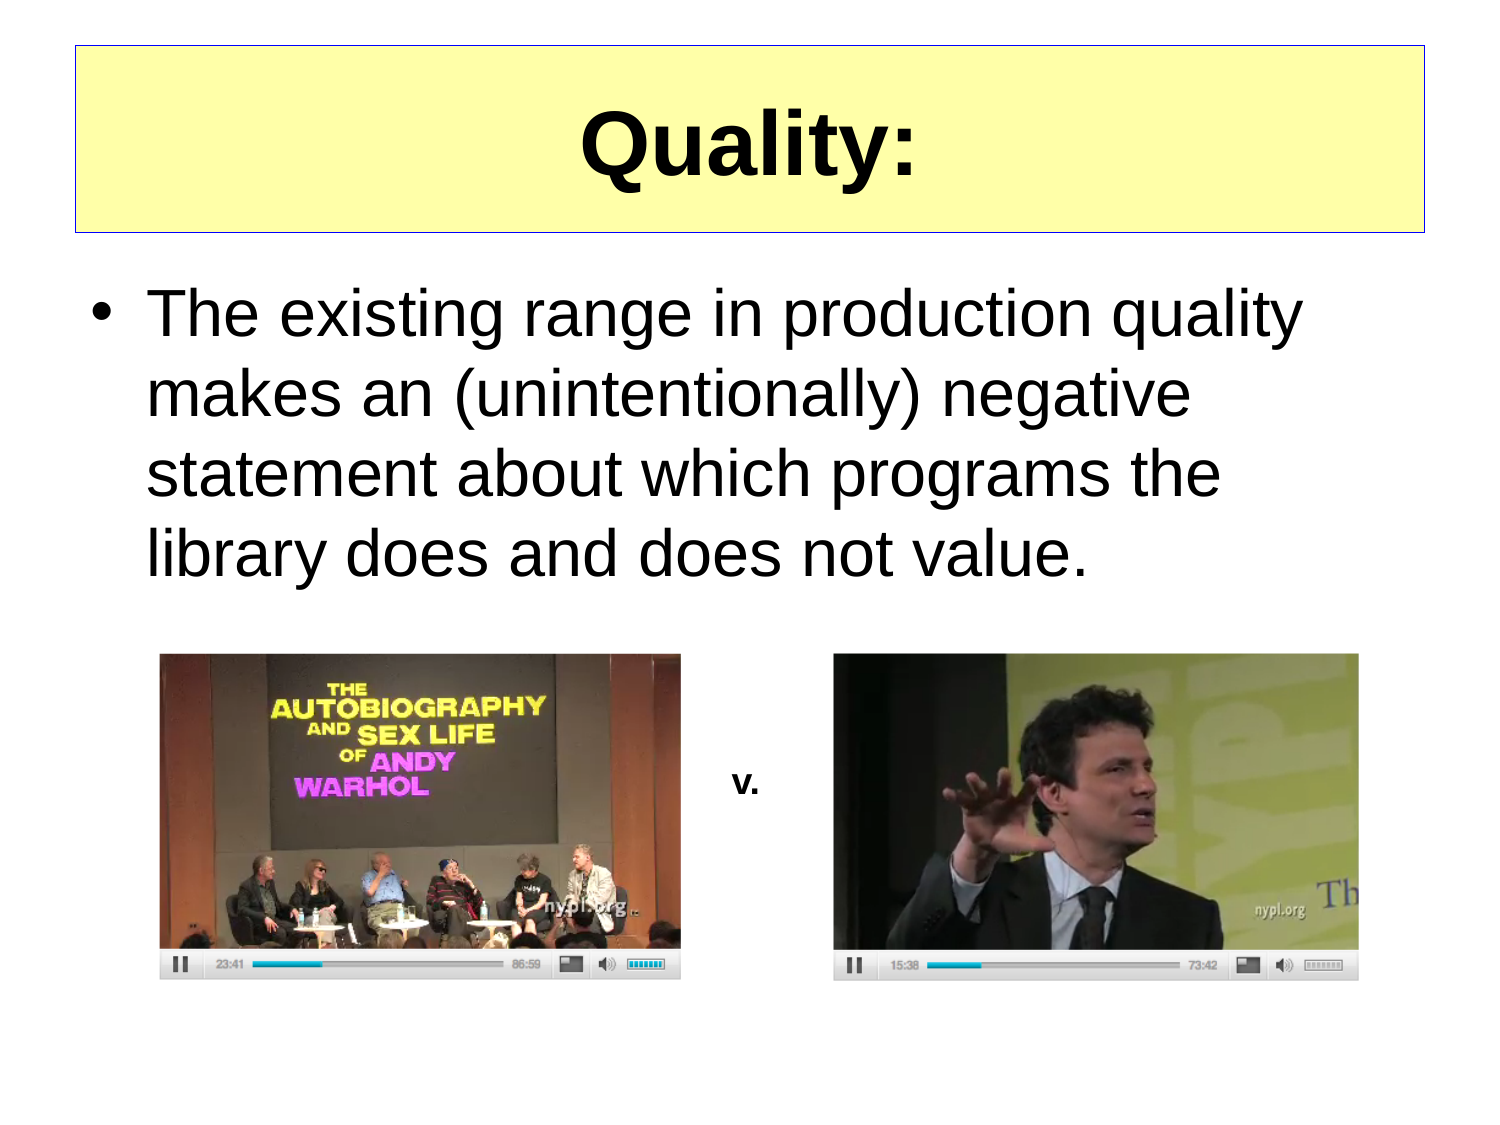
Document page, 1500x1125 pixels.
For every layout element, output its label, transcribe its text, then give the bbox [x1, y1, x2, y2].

text_box v. [697, 749, 800, 810]
picture [824, 645, 1365, 987]
picture [149, 649, 693, 987]
list The existing range in production quality makes an (unintentionally) negative statement about which programs the library does and does not value. [75, 262, 1425, 1005]
title Quality: [75, 45, 1425, 233]
